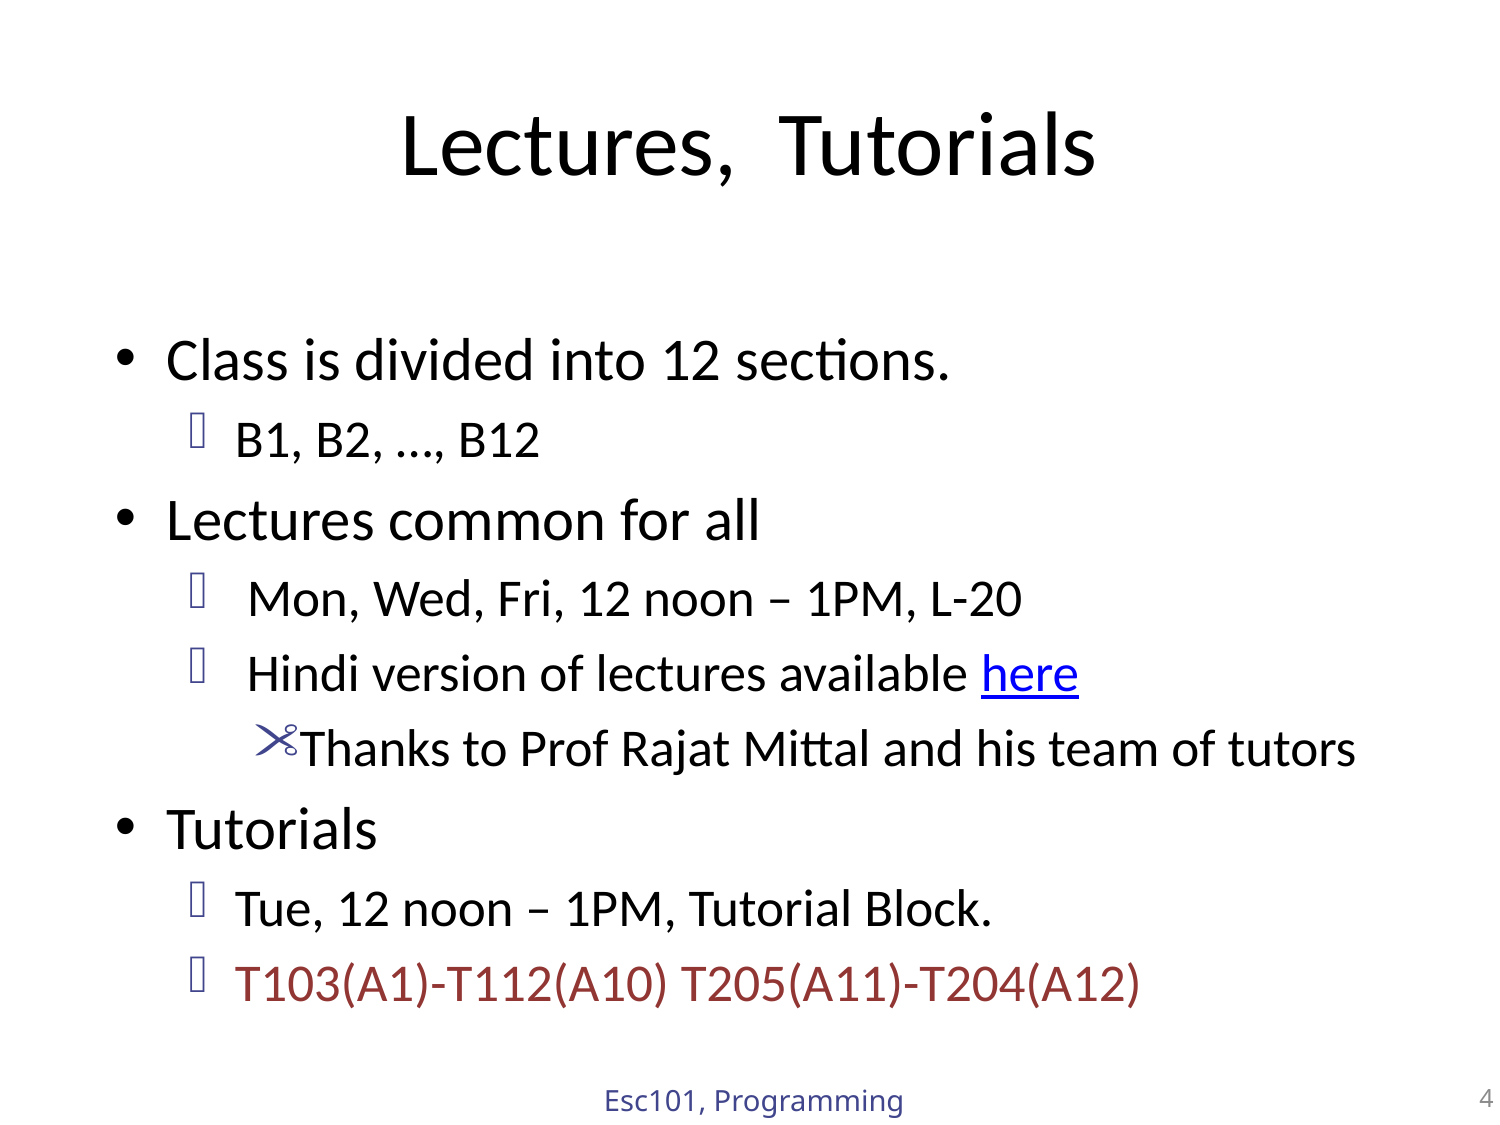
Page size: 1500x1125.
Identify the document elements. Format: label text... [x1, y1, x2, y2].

text_box Esc101, Programming [483, 1075, 1025, 1125]
list Class is divided into 12 sections. B1, B2, …, B12 Lectures common for all Mon, Wed, Fri, 12 noon – 1PM, L-20 Hindi version of lectures available here Thanks to Prof Rajat Mittal and his team of tutors Tutorials Tue, 12 noon – 1PM, Tutorial Block. T103(A1)-T112(A10) T205(A11)-T204(A12) [99, 312, 1438, 1025]
title Lectures, Tutorials [75, 45, 1425, 233]
slide_number 4 [1464, 1074, 1500, 1125]
